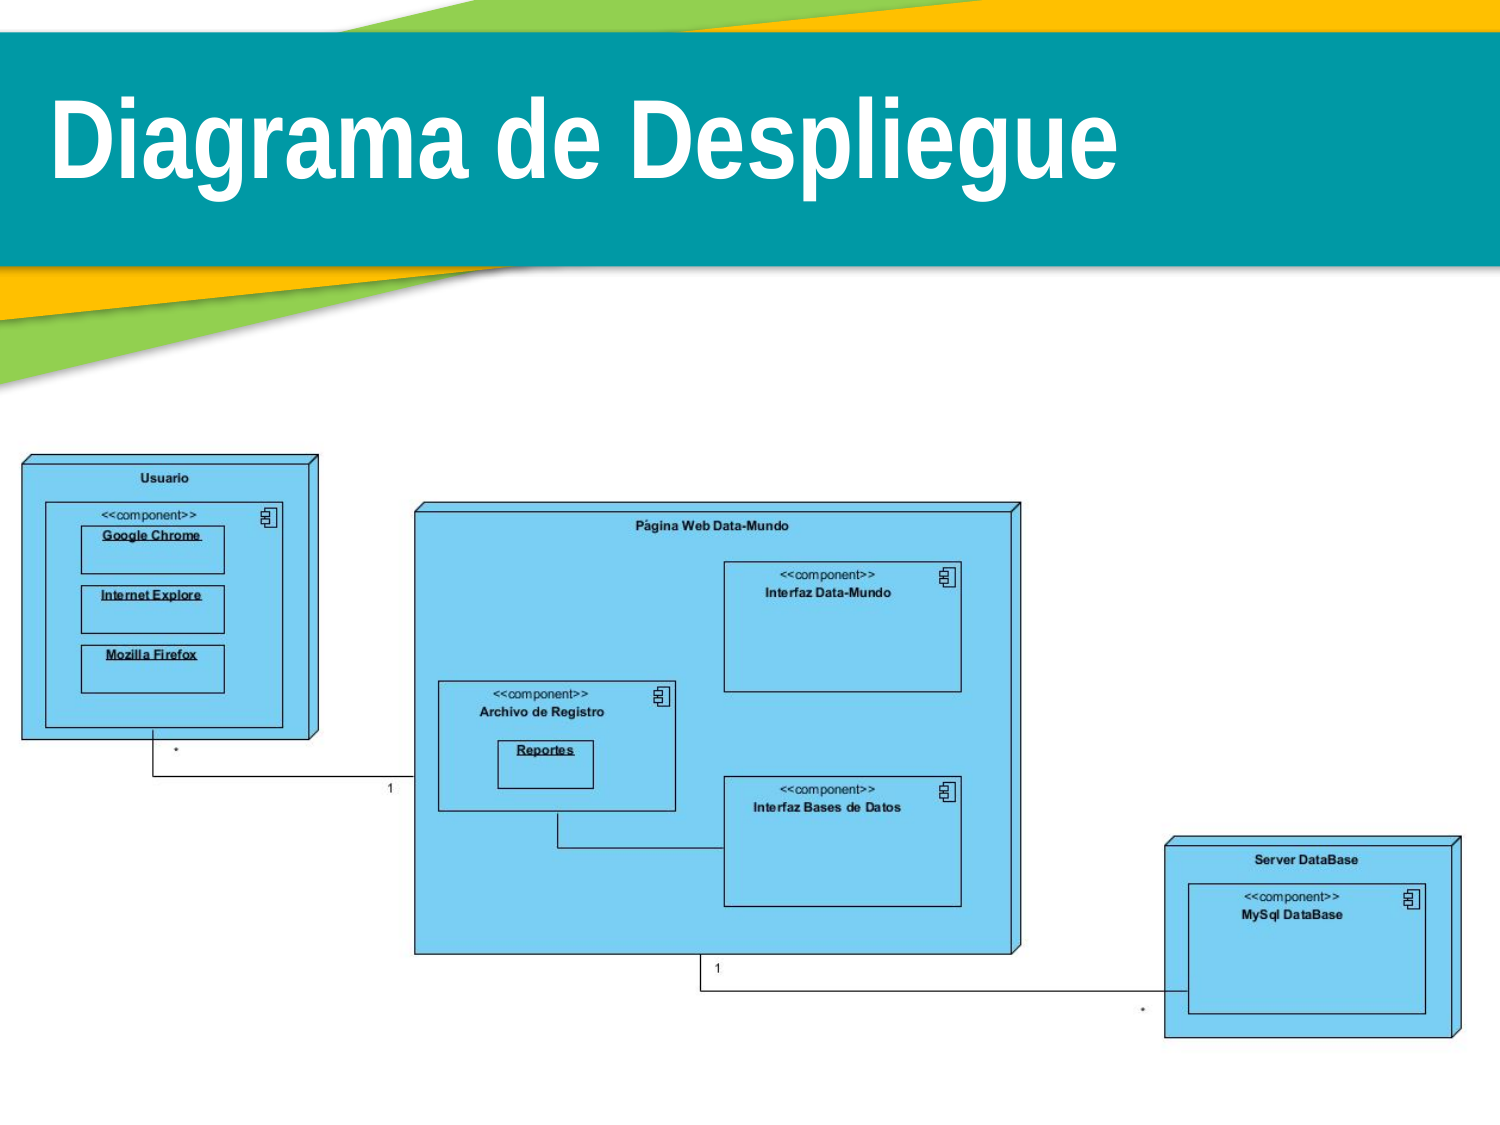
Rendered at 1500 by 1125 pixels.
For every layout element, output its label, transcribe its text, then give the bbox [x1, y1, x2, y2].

text_box Diagrama de Despliegue [34, 56, 1328, 210]
picture [0, 423, 1470, 1098]
